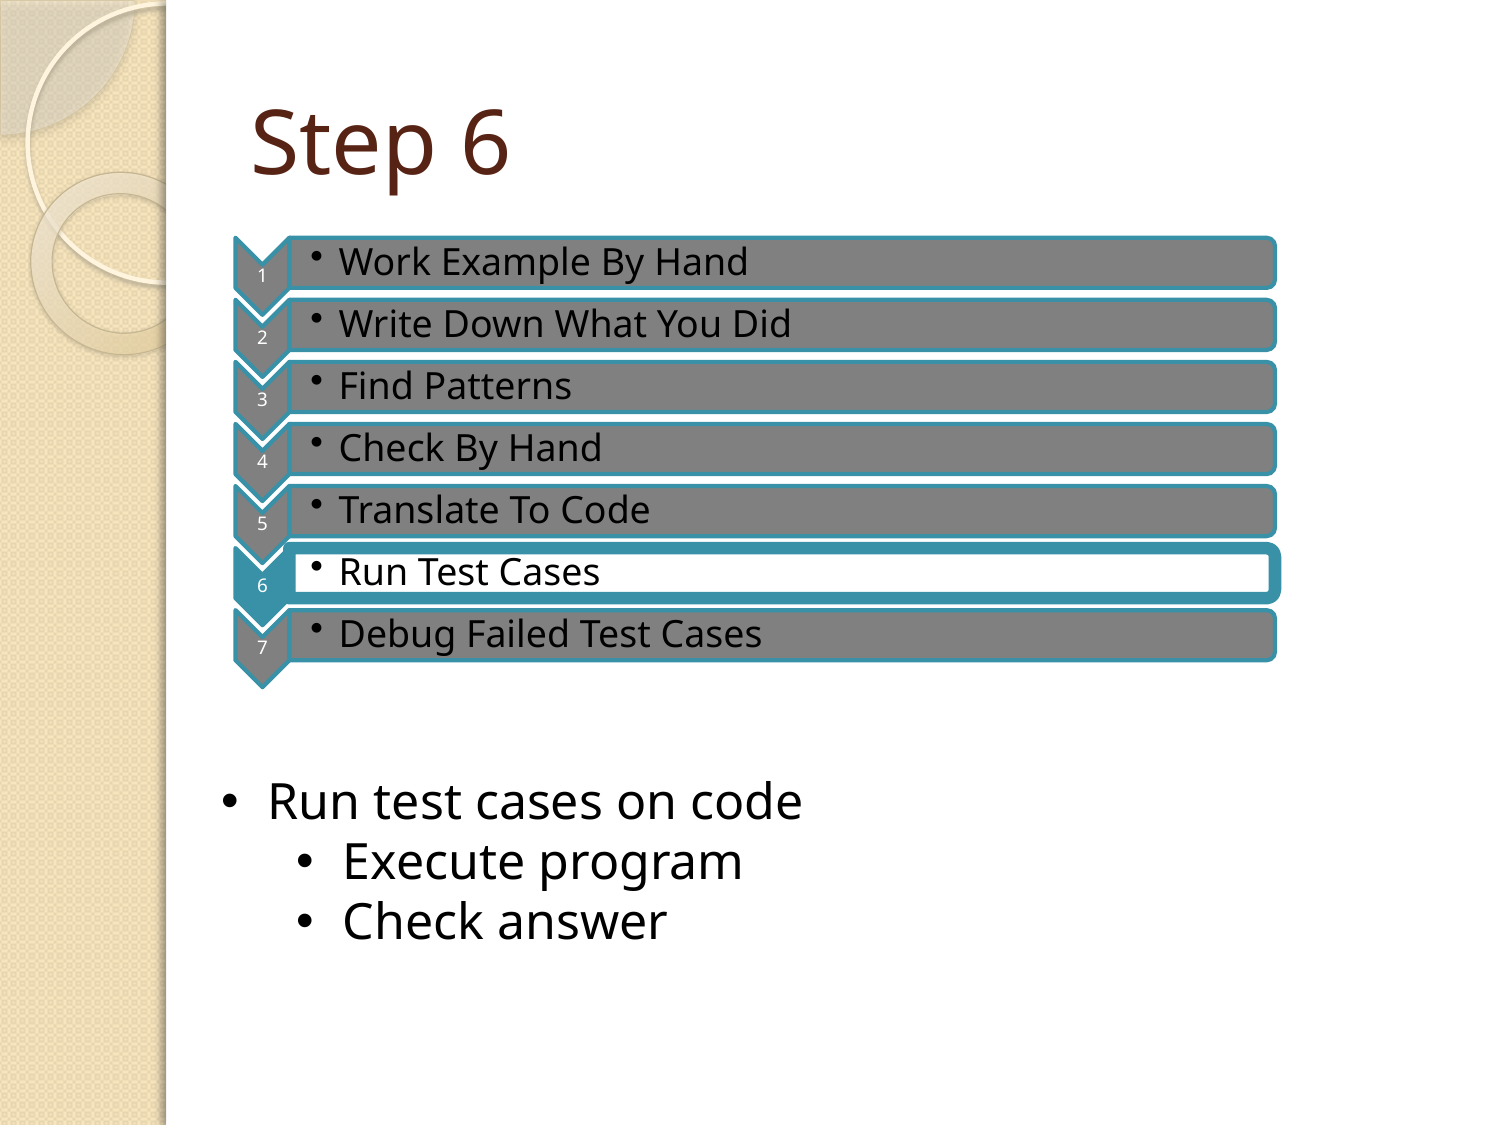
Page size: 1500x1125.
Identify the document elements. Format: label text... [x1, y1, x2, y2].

text_box Run test cases on code Execute program Check answer [206, 762, 819, 958]
title Step 6 [235, 45, 1466, 233]
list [235, 237, 1276, 688]
